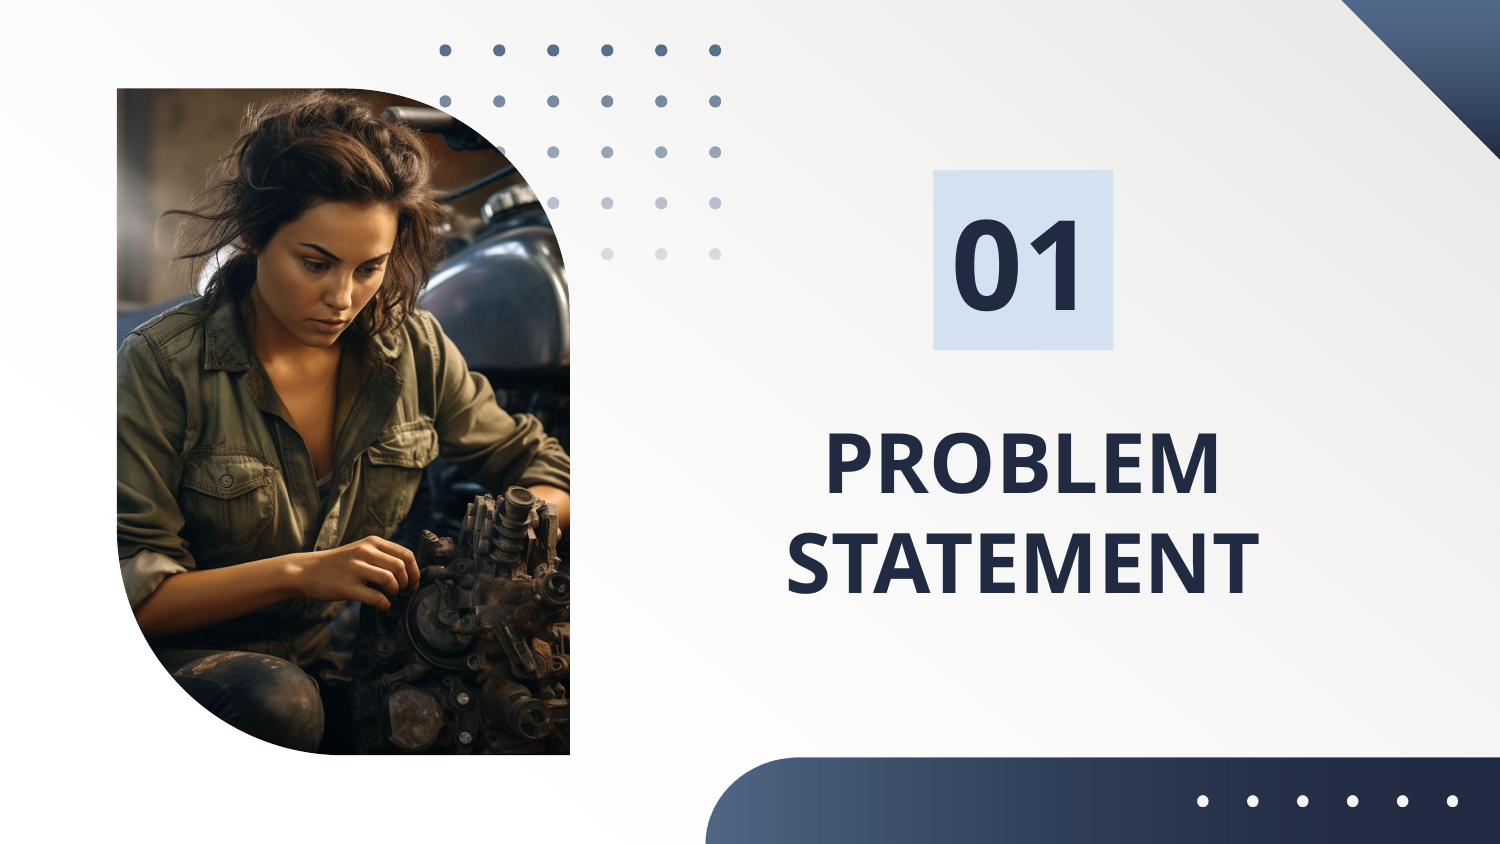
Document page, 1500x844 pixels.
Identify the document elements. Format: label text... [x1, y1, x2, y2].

picture [0, 0, 1500, 844]
title PROBLEM STATEMENT [663, 395, 1383, 624]
picture [706, 758, 1500, 844]
title 01 [933, 170, 1114, 351]
